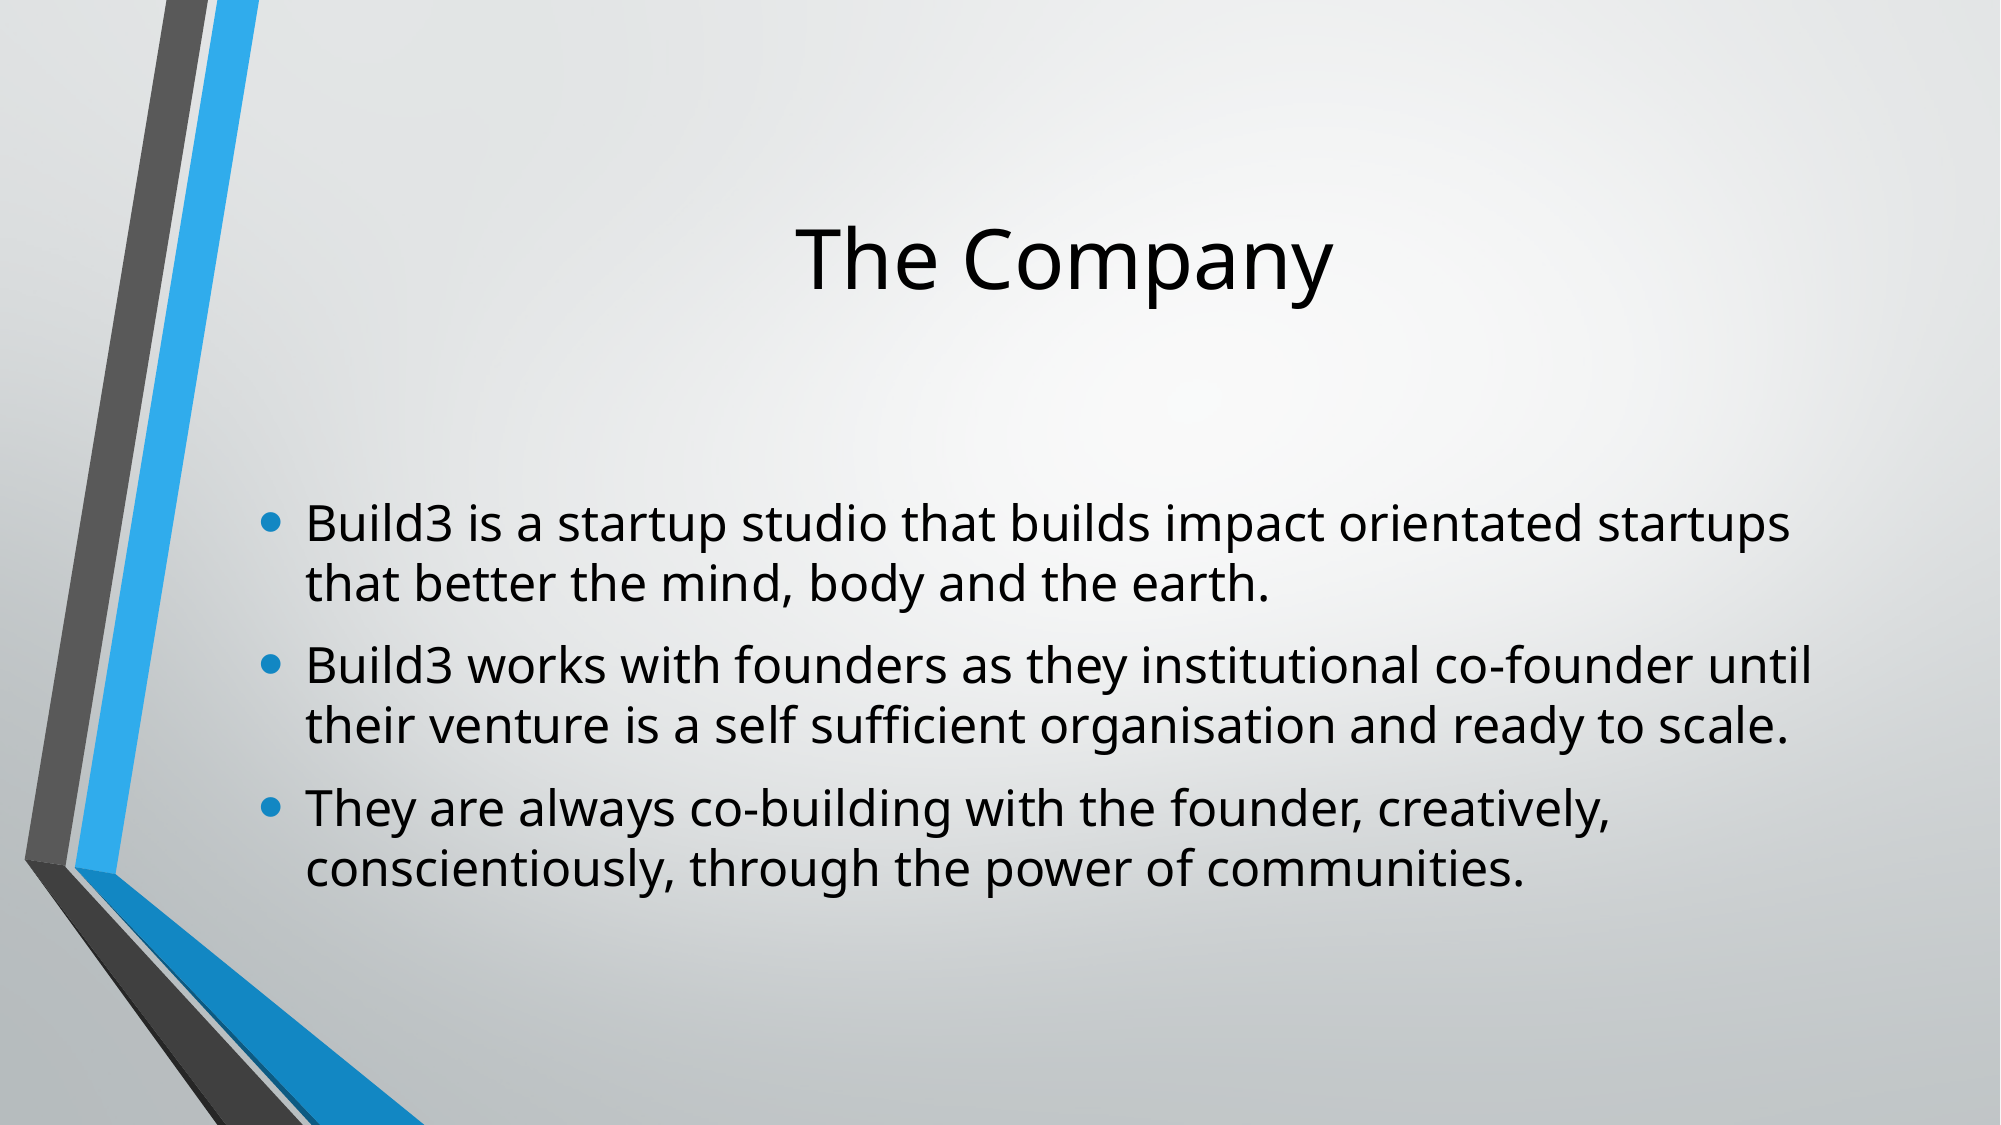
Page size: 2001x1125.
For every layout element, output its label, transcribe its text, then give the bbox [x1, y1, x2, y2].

title The Company [243, 112, 1887, 400]
list Build3 is a startup studio that builds impact orientated startups that better the mind, body and the earth. Build3 works with founders as they institutional co-founder until their venture is a self sufficient organisation and ready to scale. They are always co-building with the founder, creatively, conscientiously, through the power of communities. [243, 437, 1887, 950]
